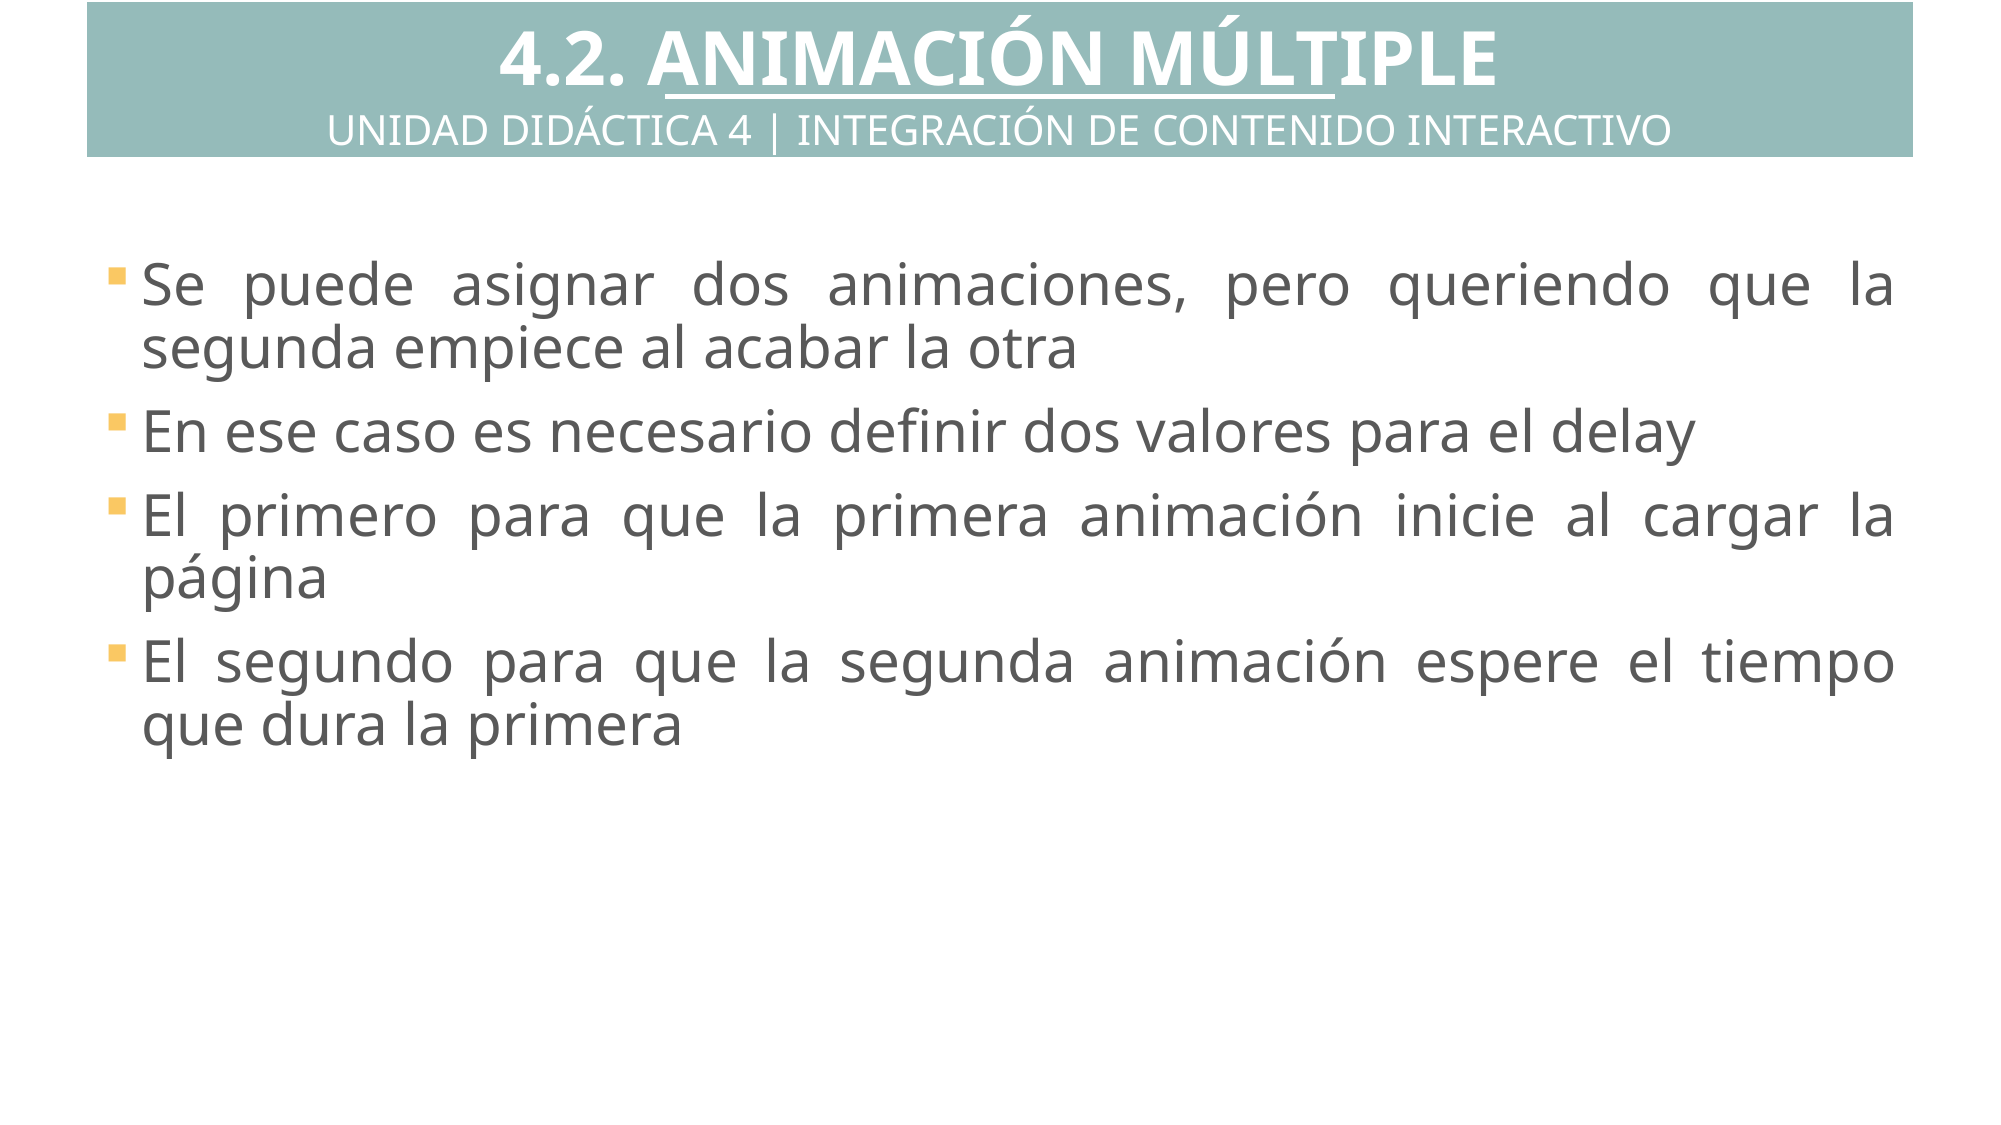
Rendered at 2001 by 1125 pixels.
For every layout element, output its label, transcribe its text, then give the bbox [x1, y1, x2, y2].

list Se puede asignar dos animaciones, pero queriendo que la segunda empiece al acabar la otra En ese caso es necesario definir dos valores para el delay El primero para que la primera animación inicie al cargar la página El segundo para que la segunda animación espere el tiempo que dura la primera [88, 248, 1912, 1082]
text_box 4.2. ANIMACIÓN MÚLTIPLE [87, 2, 1913, 102]
text_box UNIDAD DIDÁCTICA 4 | INTEGRACIÓN DE CONTENIDO INTERACTIVO [87, 102, 1913, 157]
